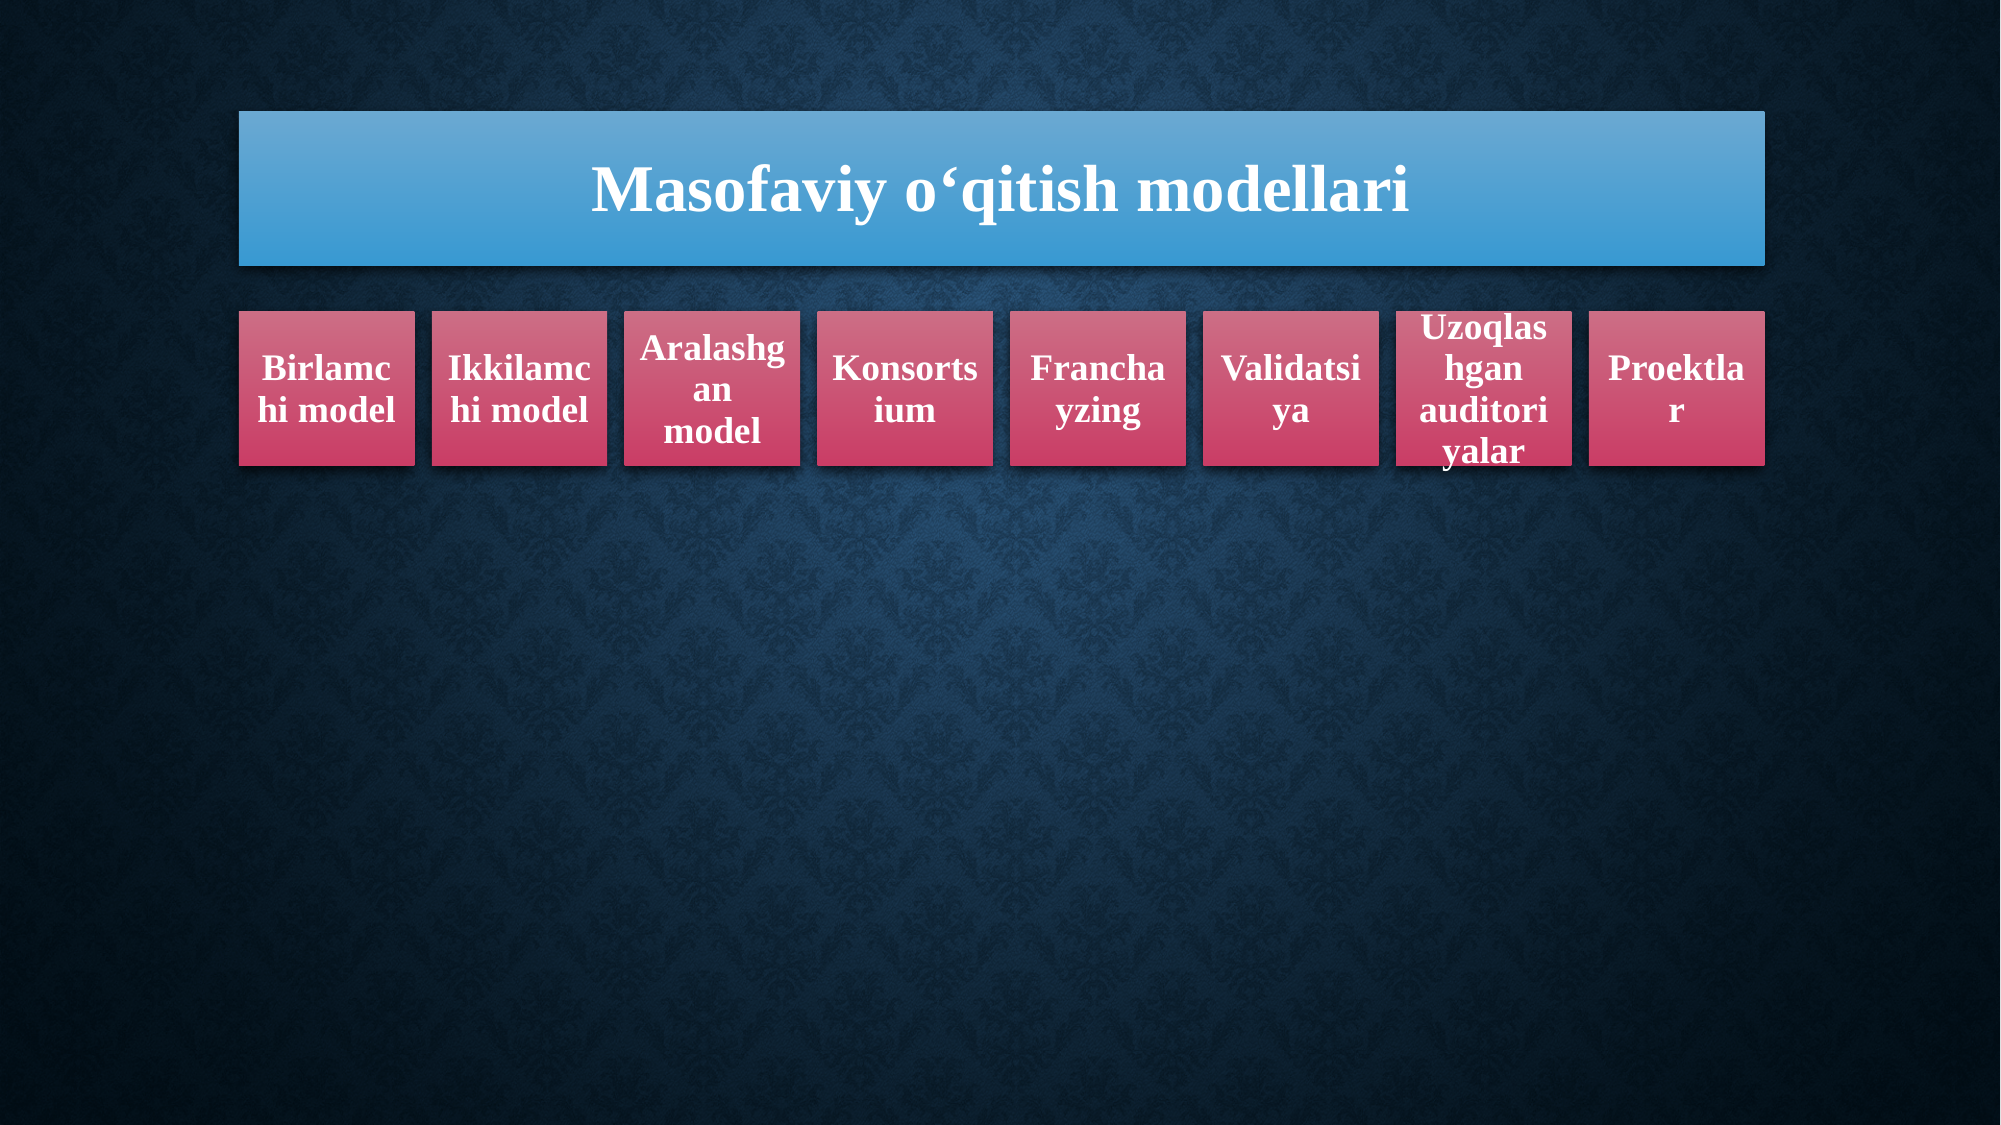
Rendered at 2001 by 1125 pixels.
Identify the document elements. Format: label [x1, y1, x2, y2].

text_box [47, 111, 1956, 1068]
